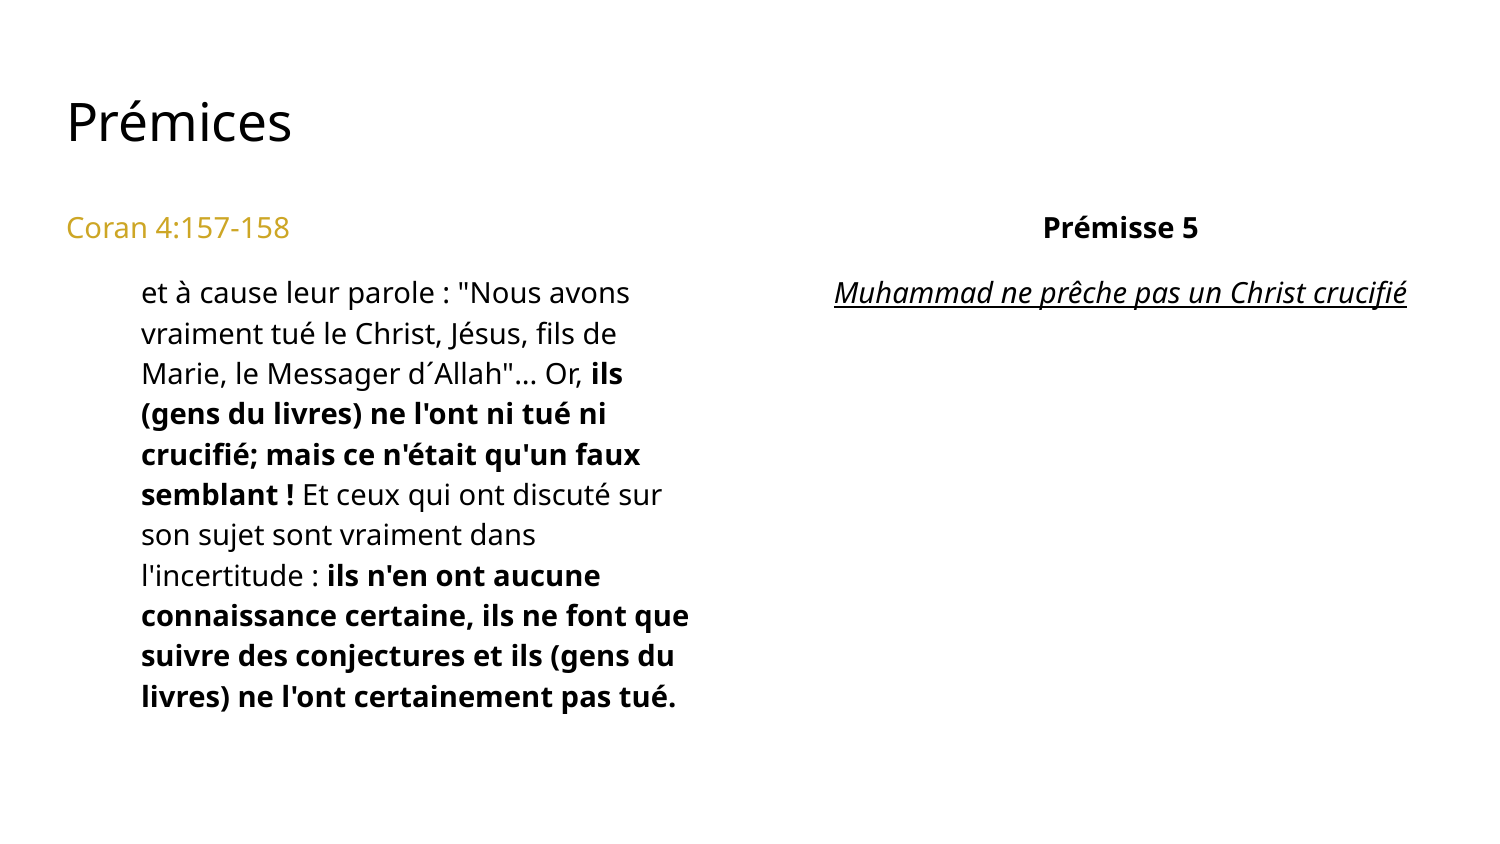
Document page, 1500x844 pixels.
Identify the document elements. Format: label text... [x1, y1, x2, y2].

list Coran 4:157-158 et à cause leur parole : "Nous avons vraiment tué le Christ, Jésus, fils de Marie, le Messager d´Allah"... Or, ils (gens du livres) ne l'ont ni tué ni crucifié; mais ce n'était qu'un faux semblant ! Et ceux qui ont discuté sur son sujet sont vraiment dans l'incertitude : ils n'en ont aucune connaissance certaine, ils ne font que suivre des conjectures et ils (gens du livres) ne l'ont certainement pas tué. [51, 189, 708, 750]
title Prémices [51, 72, 1449, 167]
list Prémisse 5 Muhammad ne prêche pas un Christ crucifié [792, 189, 1449, 750]
